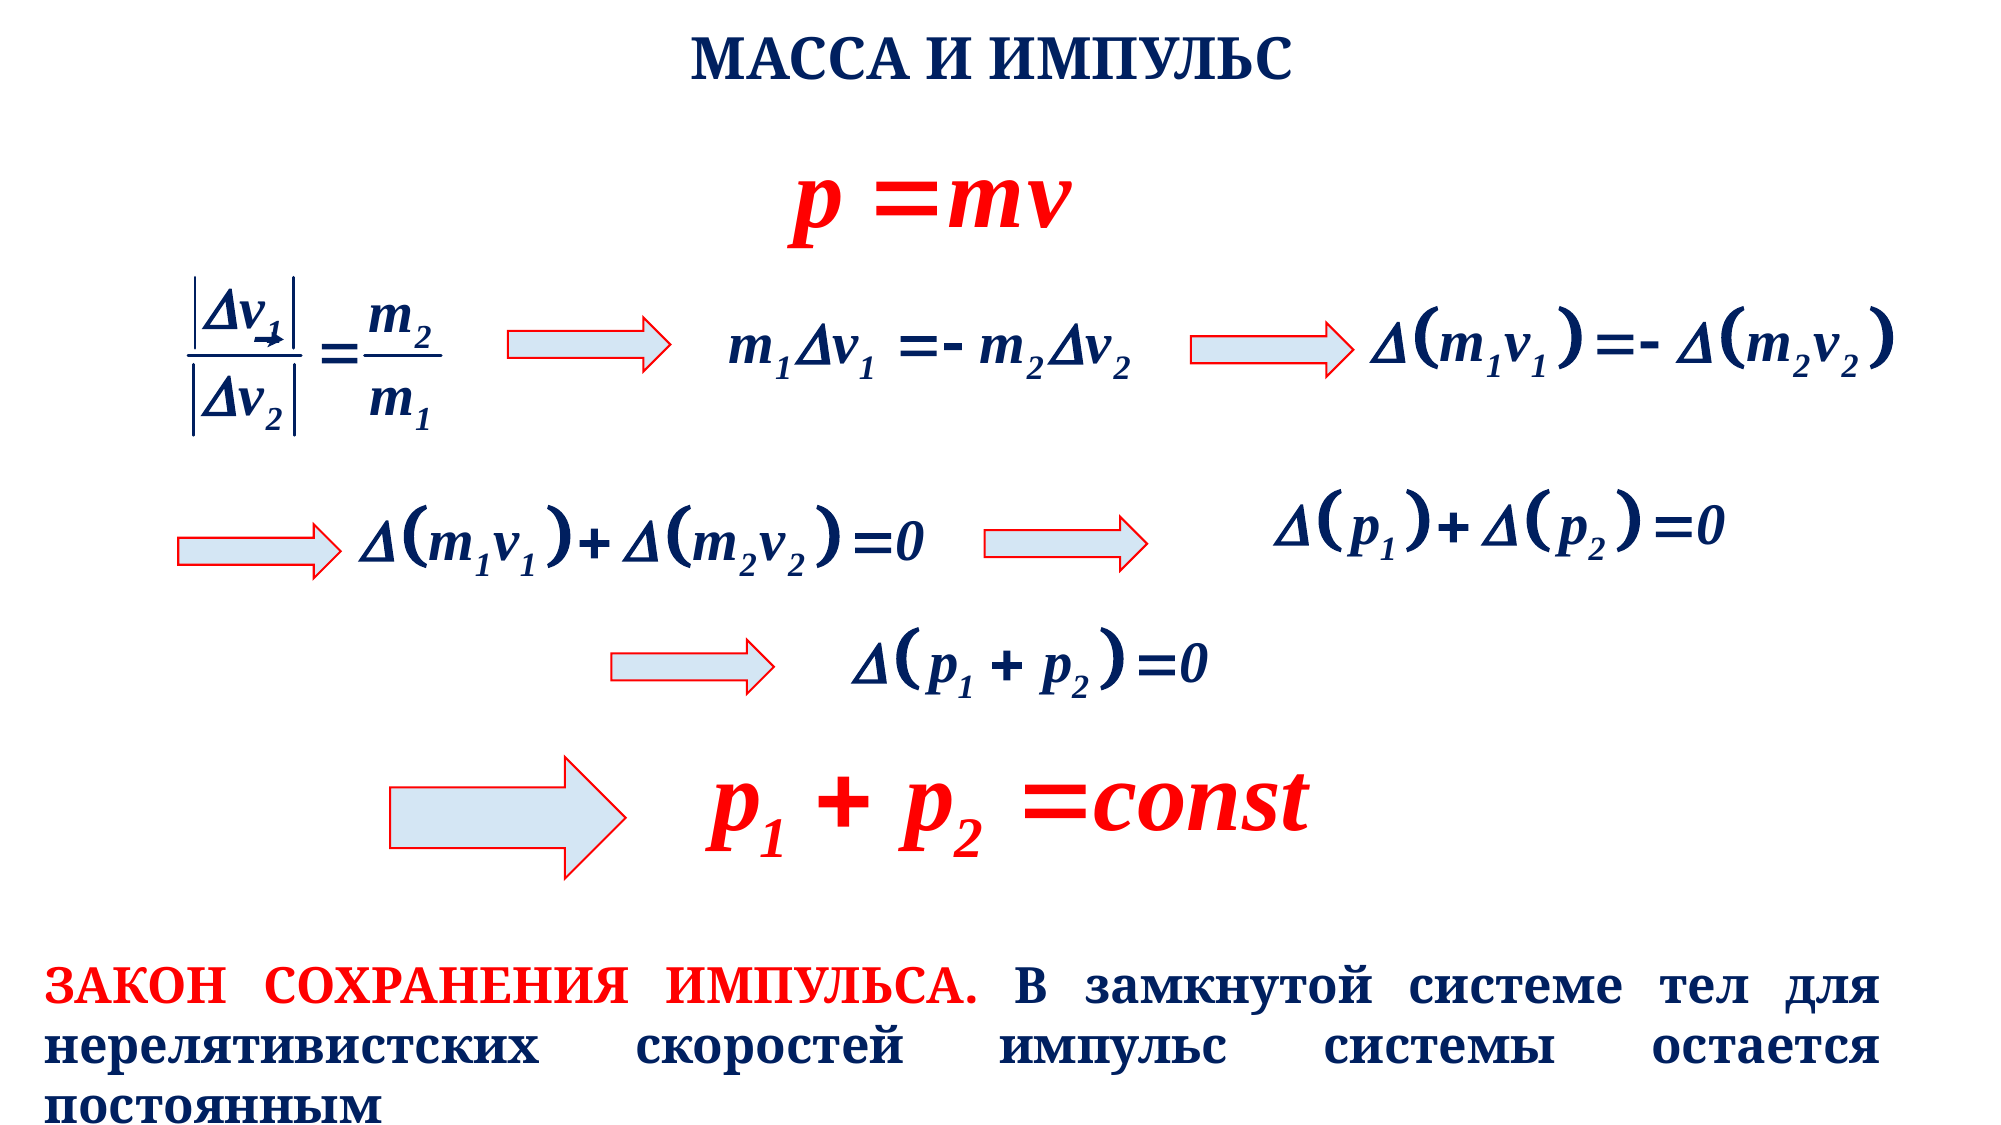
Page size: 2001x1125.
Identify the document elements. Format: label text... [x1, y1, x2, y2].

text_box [354, 501, 931, 588]
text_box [178, 264, 454, 449]
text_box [692, 742, 1321, 865]
text_box [983, 514, 1149, 574]
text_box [1365, 303, 1896, 389]
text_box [773, 145, 1088, 262]
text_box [1269, 485, 1733, 572]
title МАССА И ИМПУЛЬС [18, 4, 1965, 117]
text_box [1189, 320, 1355, 380]
text_box [506, 314, 672, 374]
text_box [610, 637, 776, 697]
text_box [724, 312, 1137, 386]
text_box [389, 754, 628, 882]
text_box ЗАКОН СОХРАНЕНИЯ ИМПУЛЬСА. В замкнутой системе тел для нерелятивистских скоростей импульс системы остается постоянным [30, 945, 1895, 1125]
text_box [177, 521, 343, 581]
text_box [846, 624, 1215, 710]
